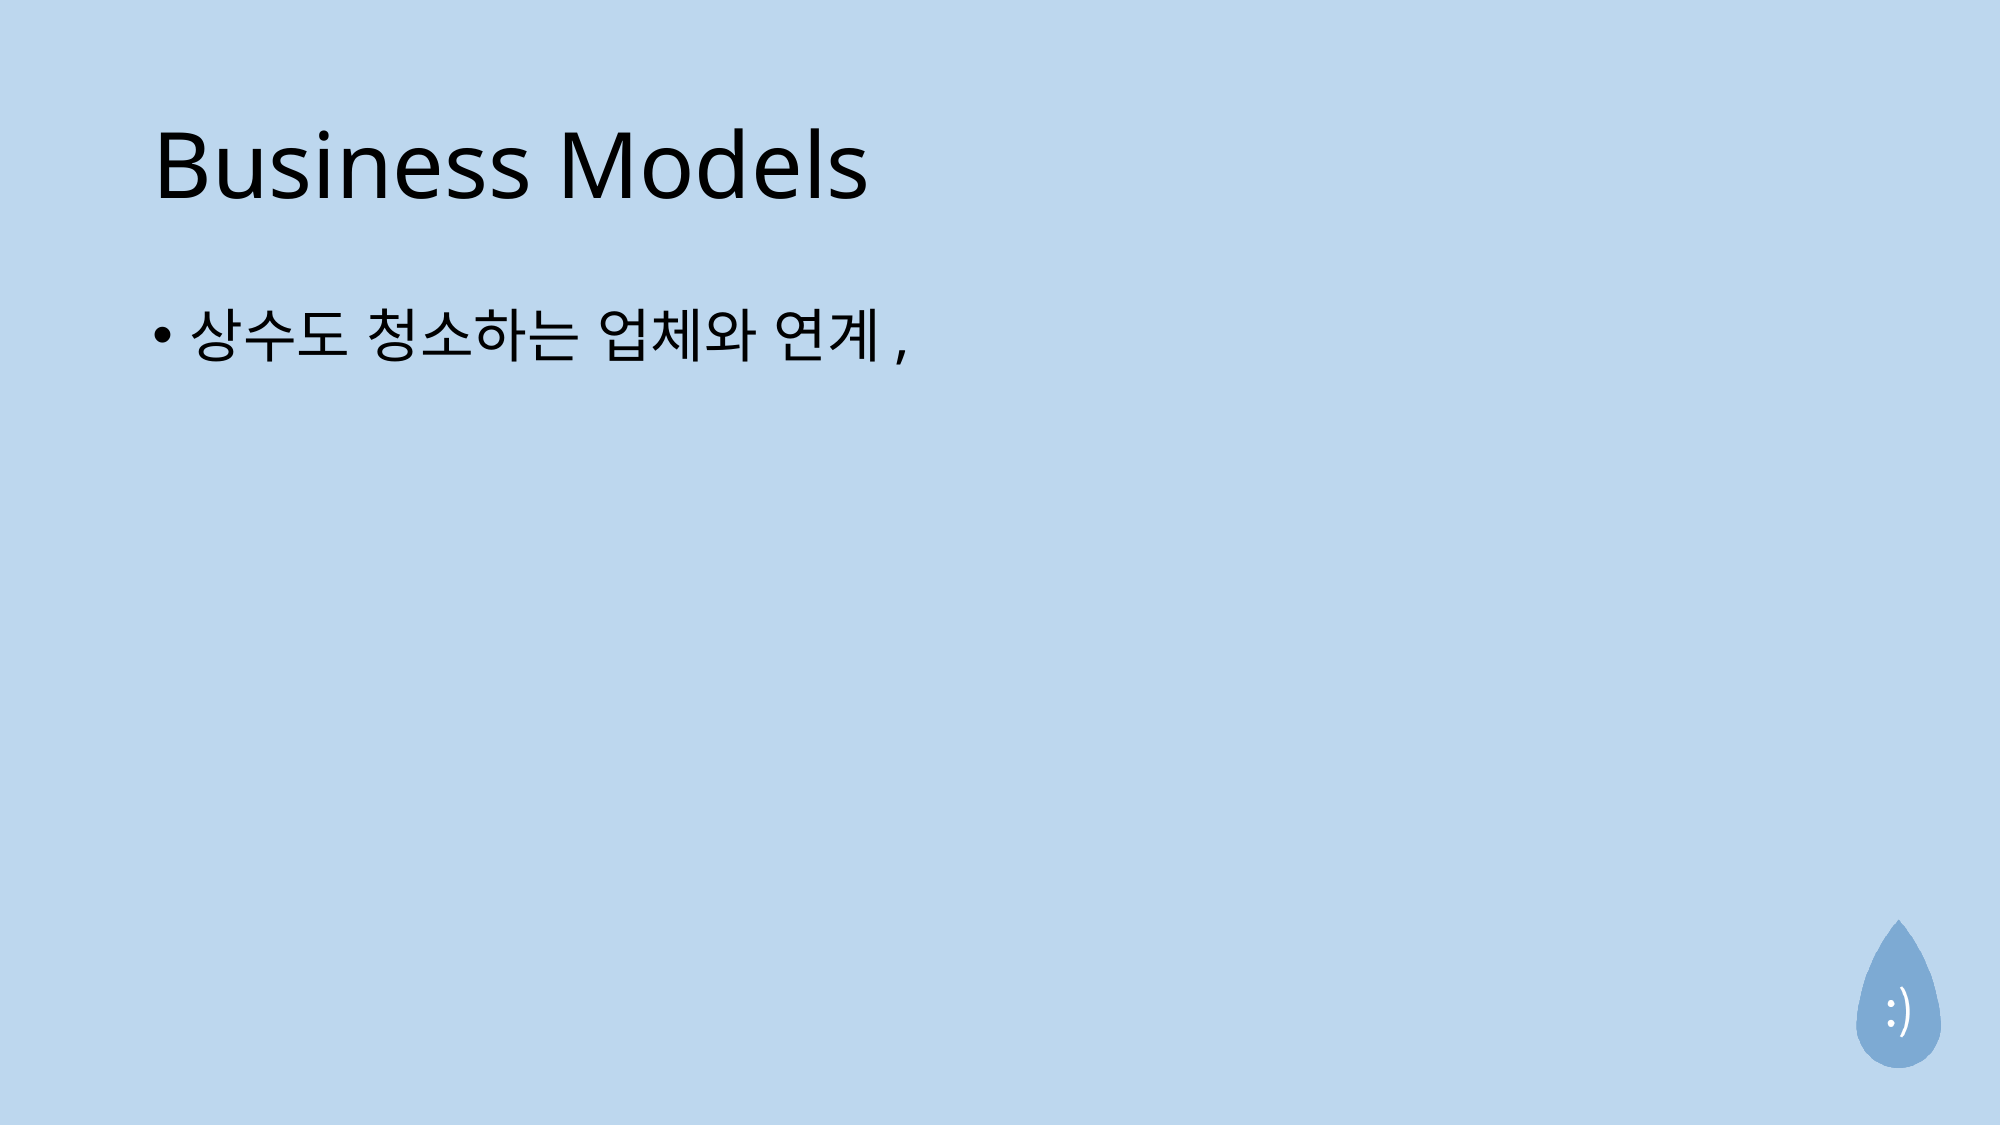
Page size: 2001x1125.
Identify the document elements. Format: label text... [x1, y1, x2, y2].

list 상수도 청소하는 업체와 연계, [137, 299, 1863, 1014]
title Business Models [137, 59, 1863, 278]
picture [1850, 913, 1950, 1073]
